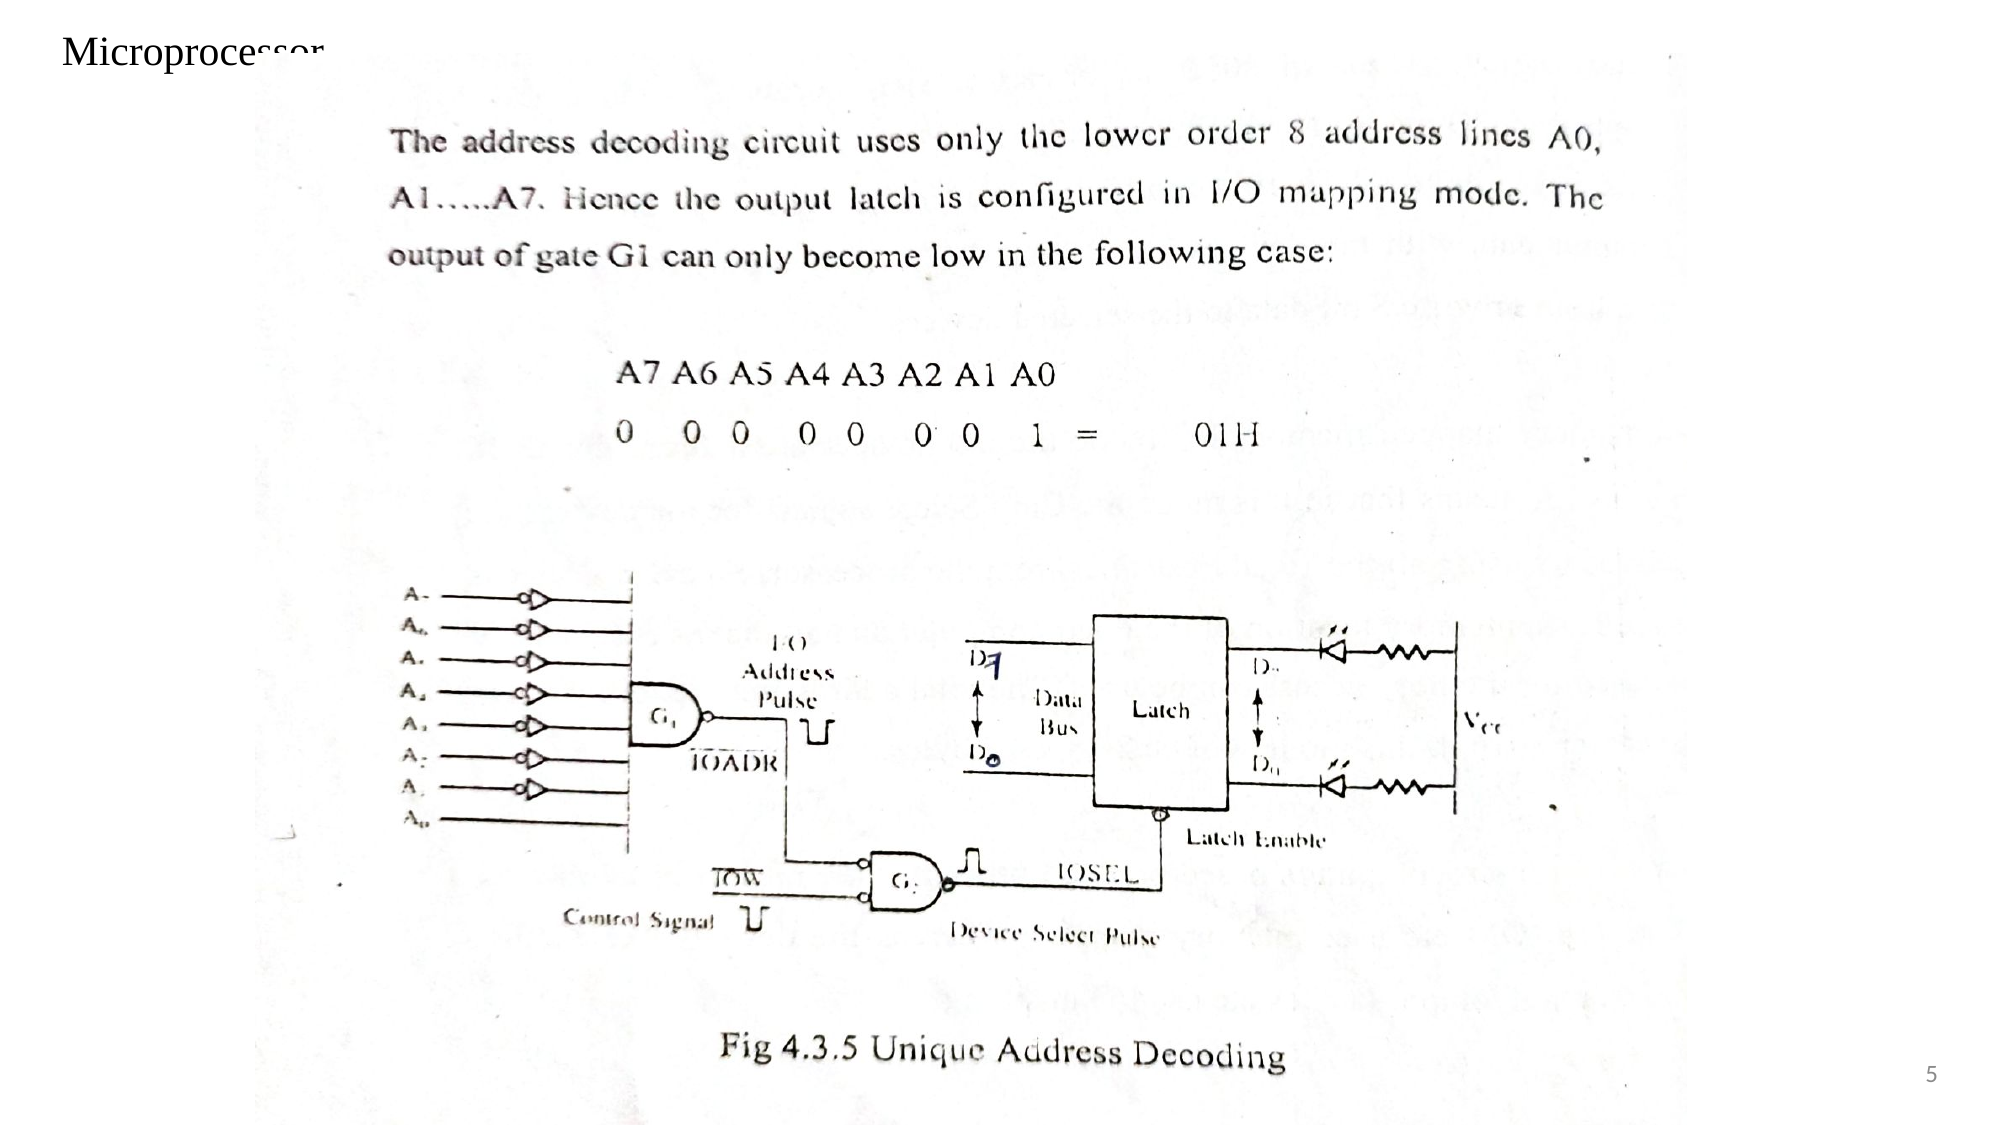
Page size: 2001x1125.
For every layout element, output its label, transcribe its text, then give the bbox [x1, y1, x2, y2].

picture [255, 53, 1687, 1125]
title Microprocessor…….. [46, 0, 1699, 82]
slide_number 5 [1687, 1042, 1954, 1103]
